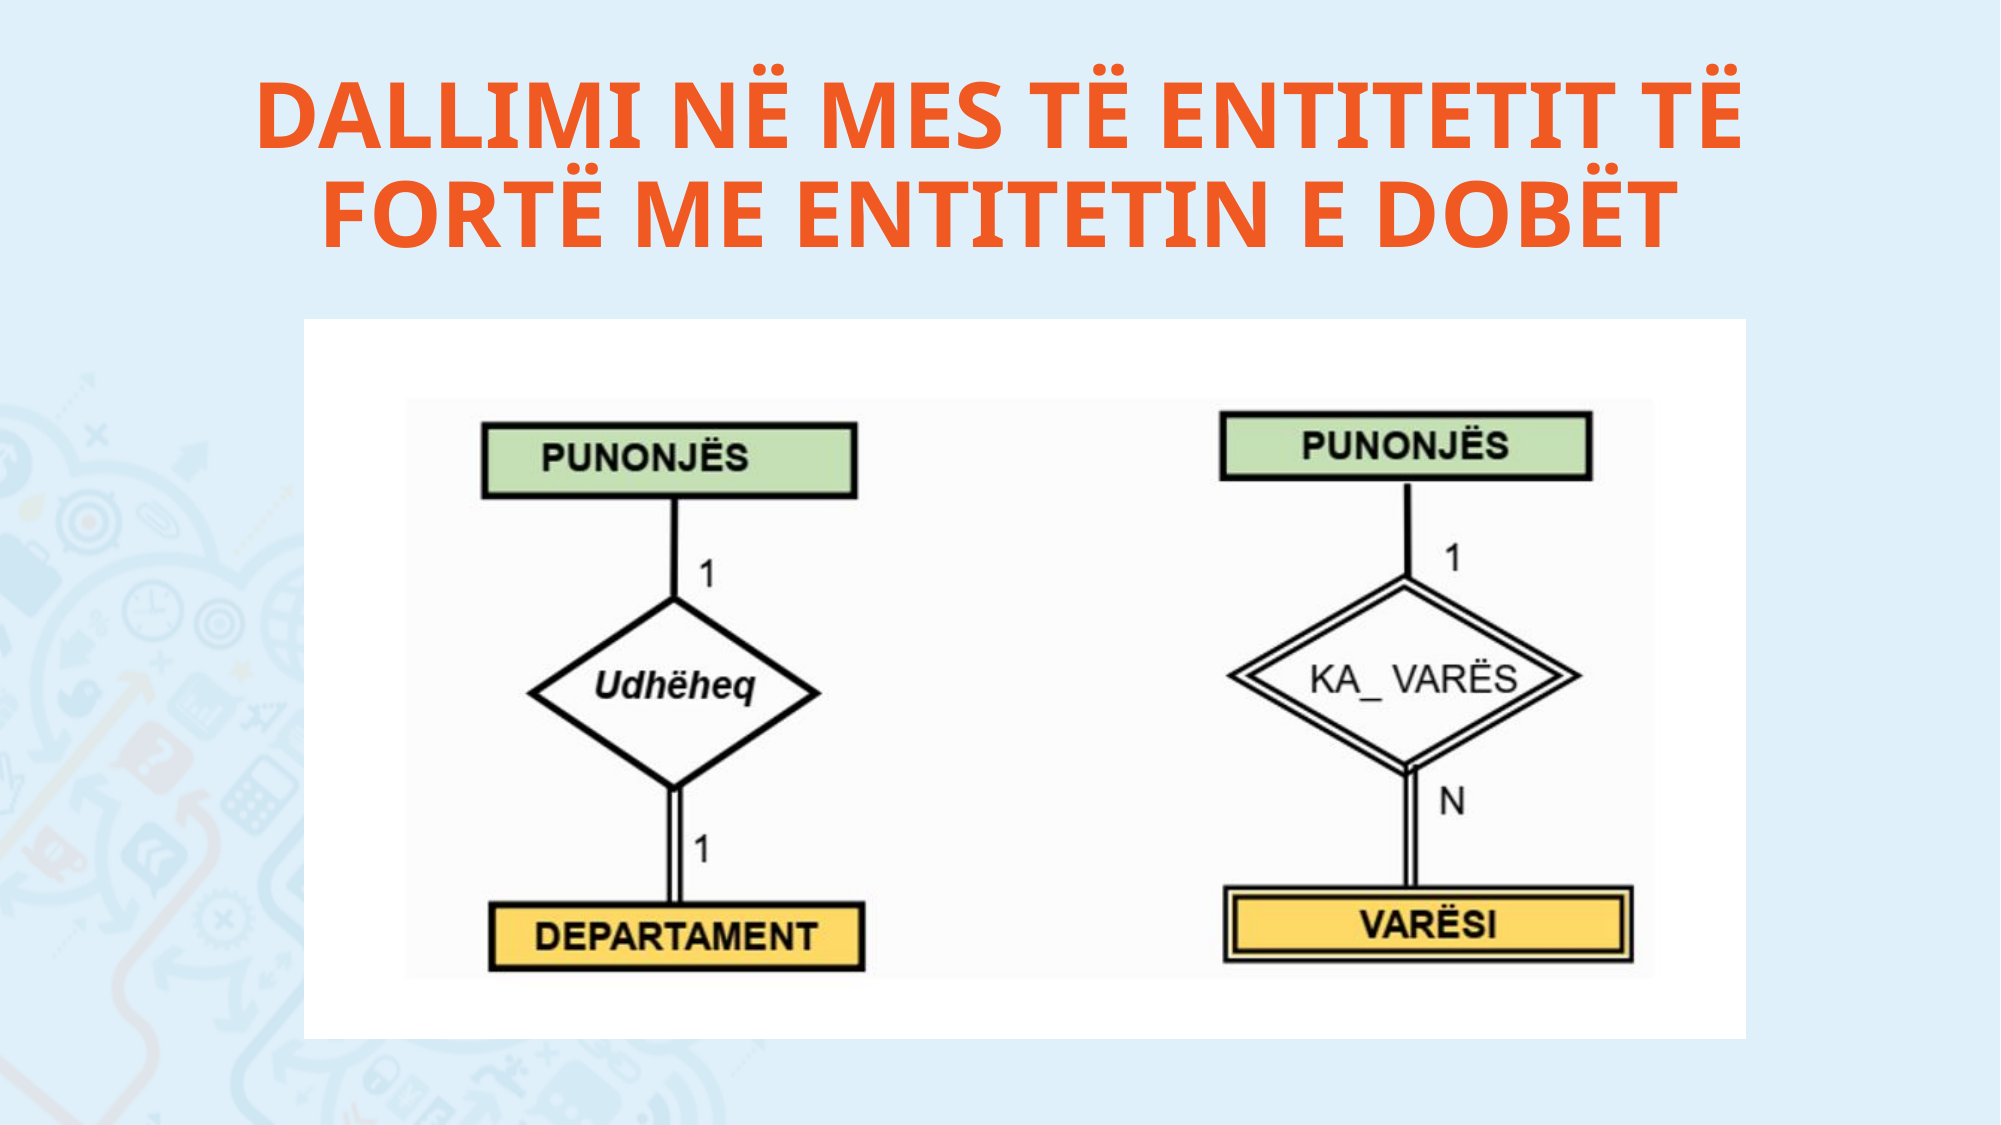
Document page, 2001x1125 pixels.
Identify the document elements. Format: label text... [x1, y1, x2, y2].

picture [0, 0, 2001, 1125]
title DALLIMI NË MES TË ENTITETIT TË FORTË ME ENTITETIN E DOBËT [137, 59, 1863, 278]
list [304, 318, 1746, 1039]
